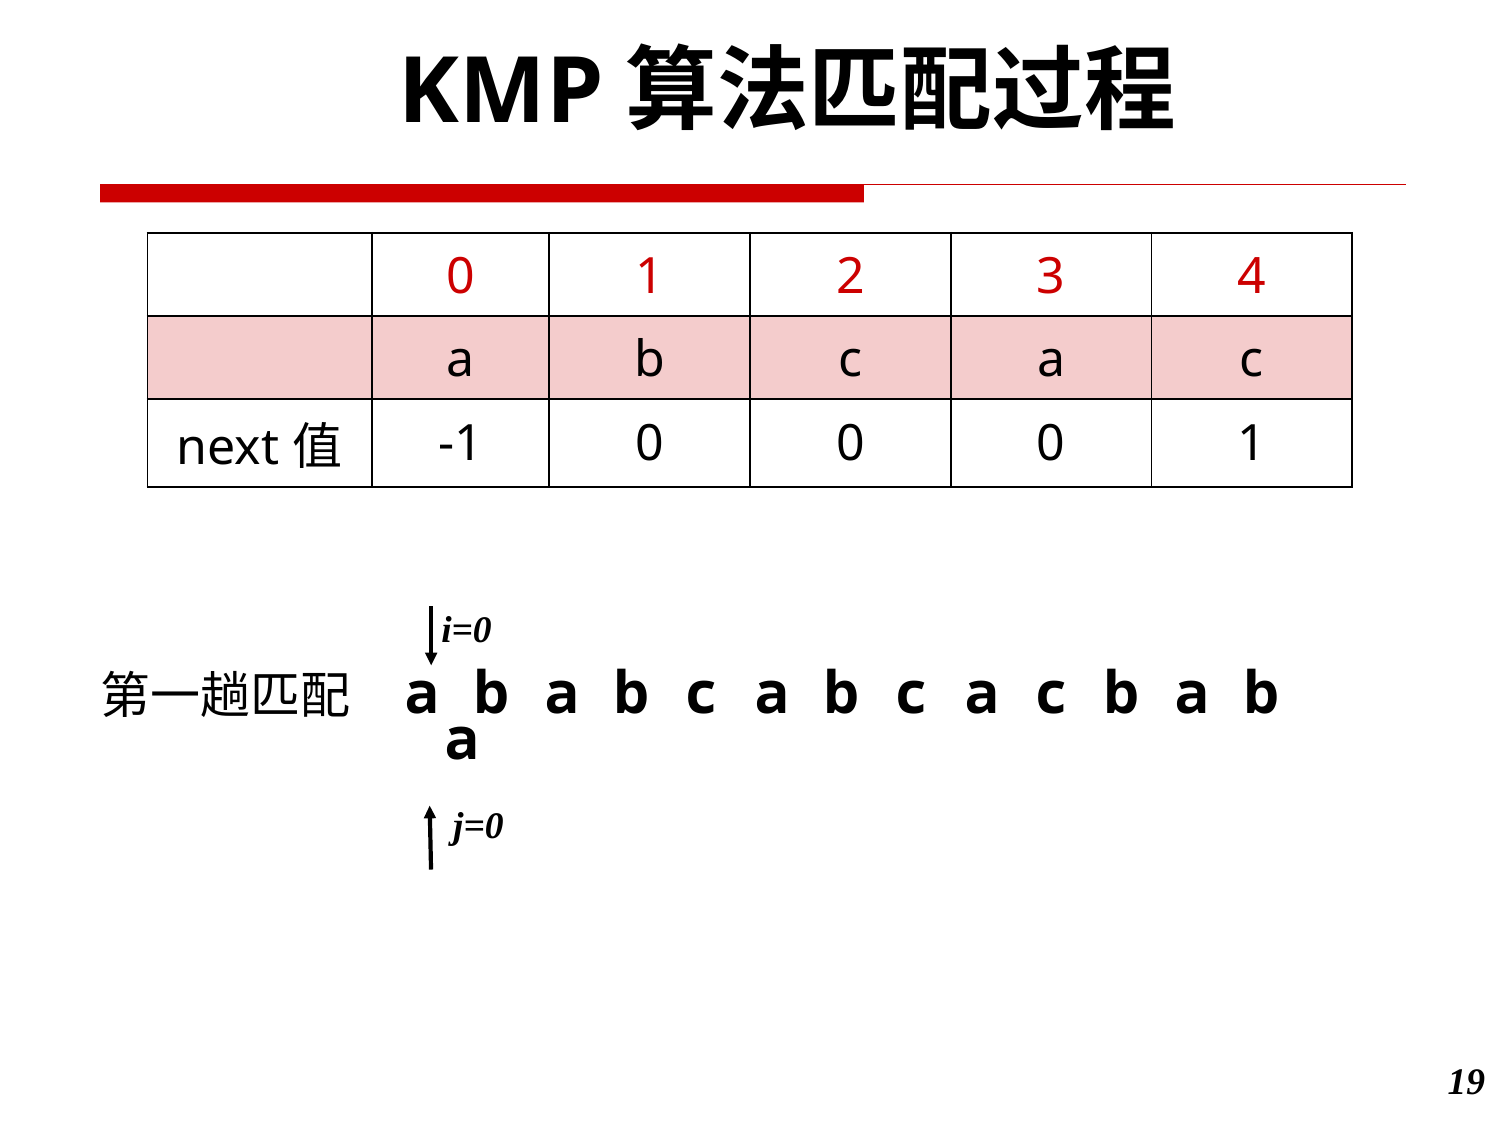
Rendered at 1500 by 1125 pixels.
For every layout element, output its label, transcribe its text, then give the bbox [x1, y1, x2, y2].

table_cell 0 [751, 400, 950, 486]
text_box 19 [1400, 1072, 1500, 1110]
table_cell -1 [373, 400, 548, 486]
table_cell a [952, 317, 1151, 398]
table_cell b [550, 317, 749, 398]
table_header 4 [1152, 234, 1351, 315]
table_cell 0 [550, 400, 749, 486]
table_cell c [751, 317, 950, 398]
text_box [407, 597, 550, 674]
list 第一趟匹配 a b a b c a b c a c b a b a [62, 408, 1500, 1072]
table_cell [148, 317, 371, 398]
table_cell c [1152, 317, 1351, 398]
table_header 3 [952, 234, 1151, 315]
text_box KMP算法匹配过程 [93, 23, 1482, 149]
table_cell a [373, 317, 548, 398]
table_cell next值 [148, 400, 371, 486]
table_cell 1 [1152, 400, 1351, 486]
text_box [419, 793, 562, 870]
table_header 2 [751, 234, 950, 315]
table_header 0 [373, 234, 548, 315]
table_header 1 [550, 234, 749, 315]
table_header [148, 234, 371, 315]
table_cell 0 [952, 400, 1151, 486]
